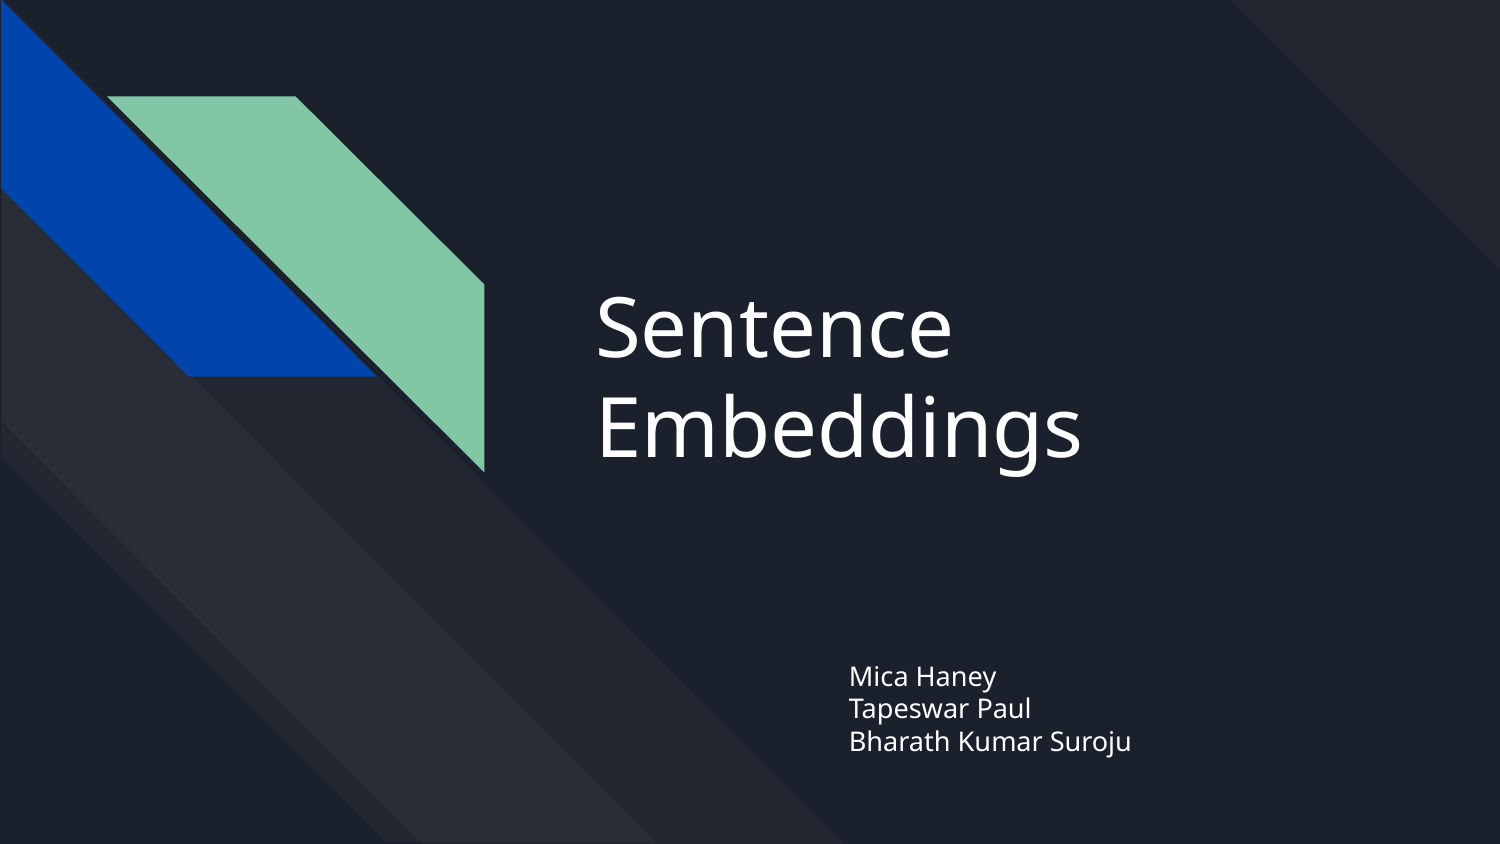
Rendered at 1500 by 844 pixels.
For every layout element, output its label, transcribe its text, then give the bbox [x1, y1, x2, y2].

title Sentence Embeddings [580, 258, 1404, 518]
subtitle Mica Haney Tapeswar Paul Bharath Kumar Suroju [833, 643, 1404, 773]
